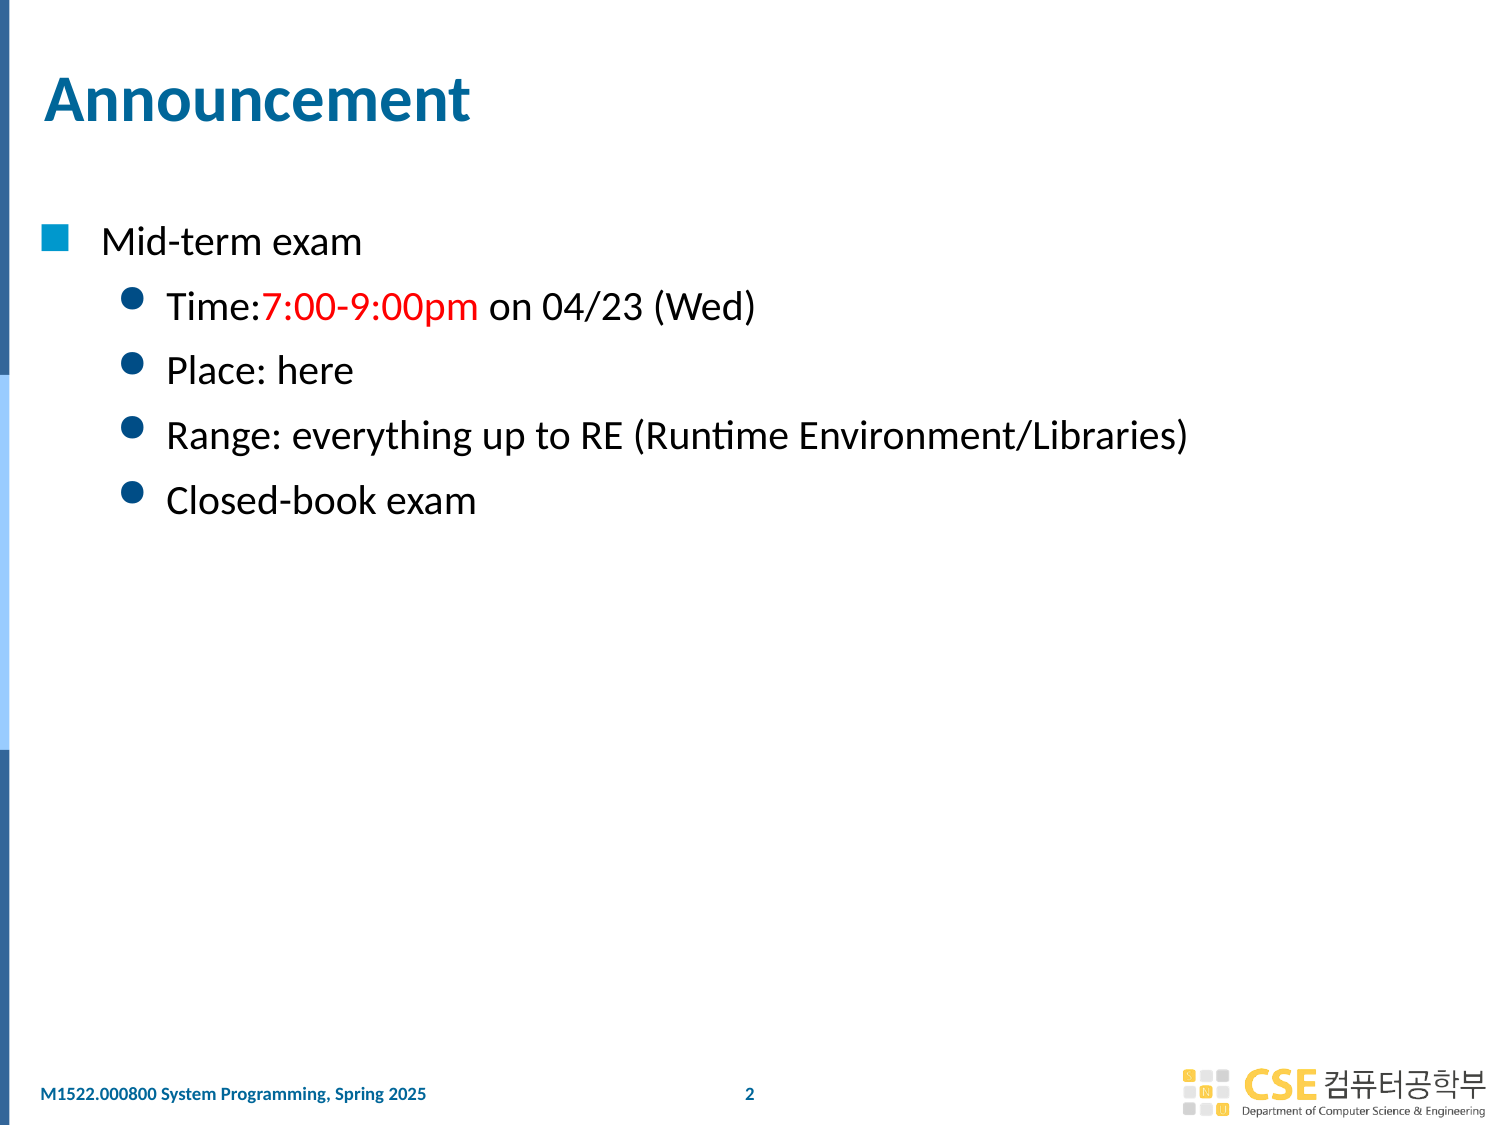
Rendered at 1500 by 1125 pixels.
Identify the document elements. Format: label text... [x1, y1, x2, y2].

list Mid-term exam Time:7:00-9:00pm on 04/23 (Wed) Place: here Range: everything up to RE (Runtime Environment/Libraries) Closed-book exam [29, 206, 1477, 1063]
picture [1182, 1068, 1487, 1119]
title Announcement [29, 47, 1477, 142]
